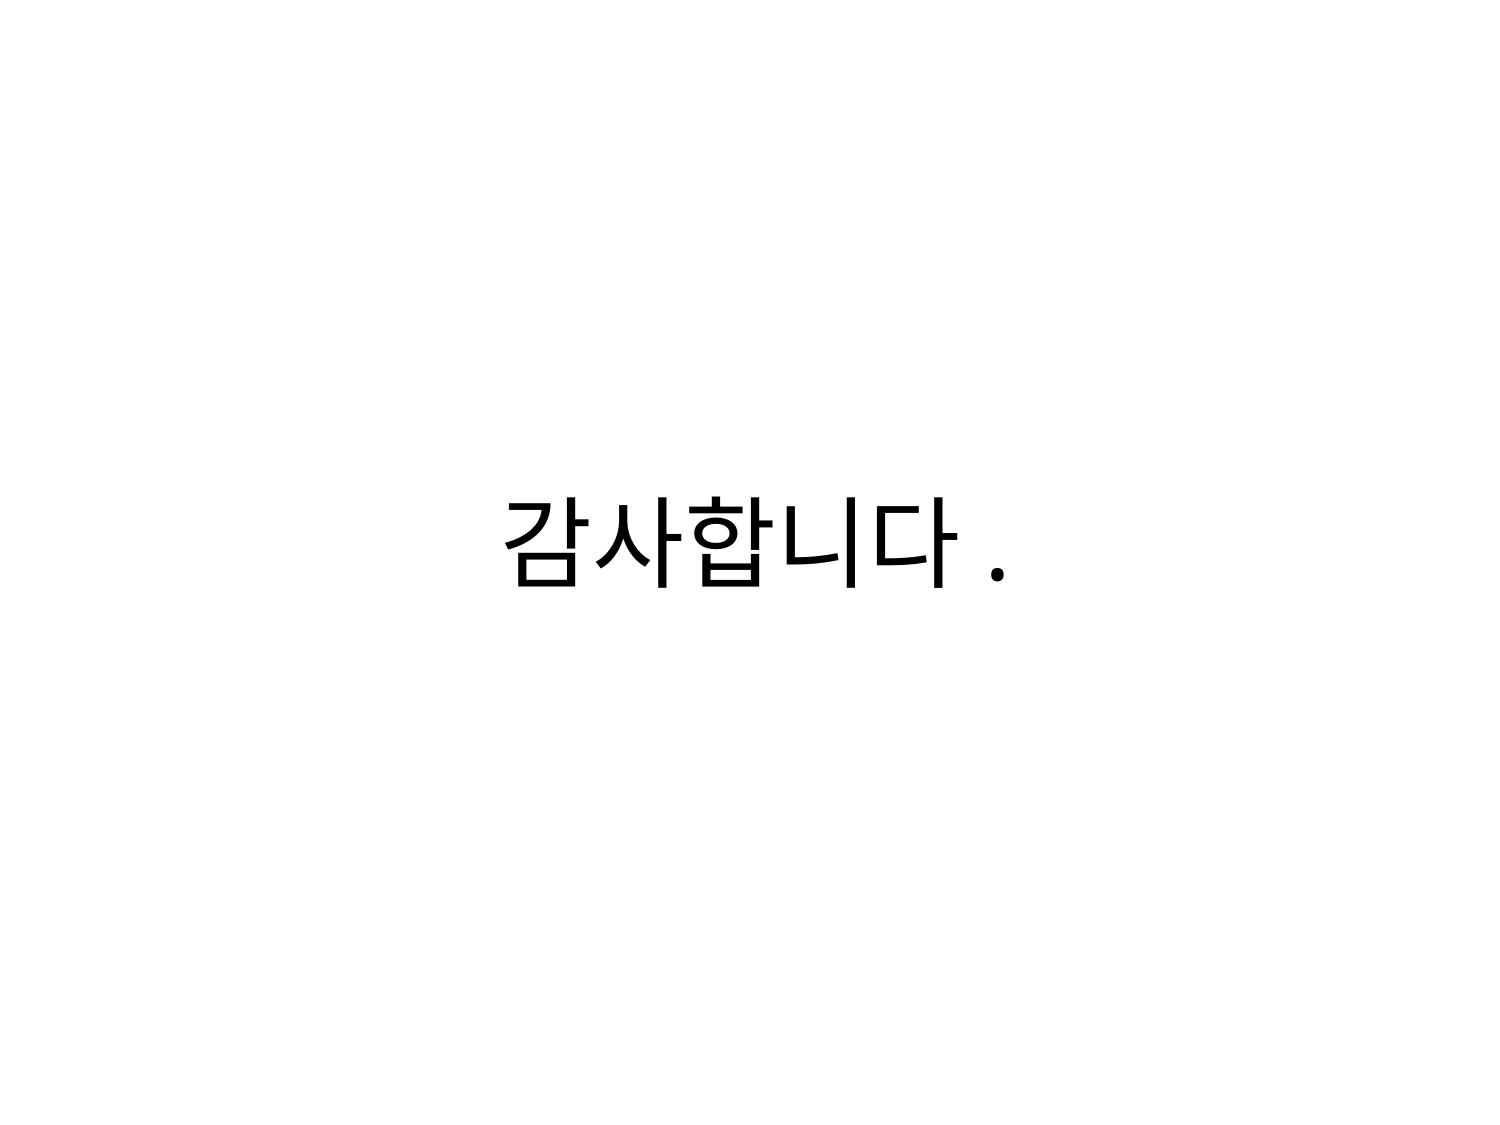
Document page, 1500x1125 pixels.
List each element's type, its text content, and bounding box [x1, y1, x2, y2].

text_box 감사합니다. [324, 473, 1187, 609]
title [75, 45, 1412, 1000]
